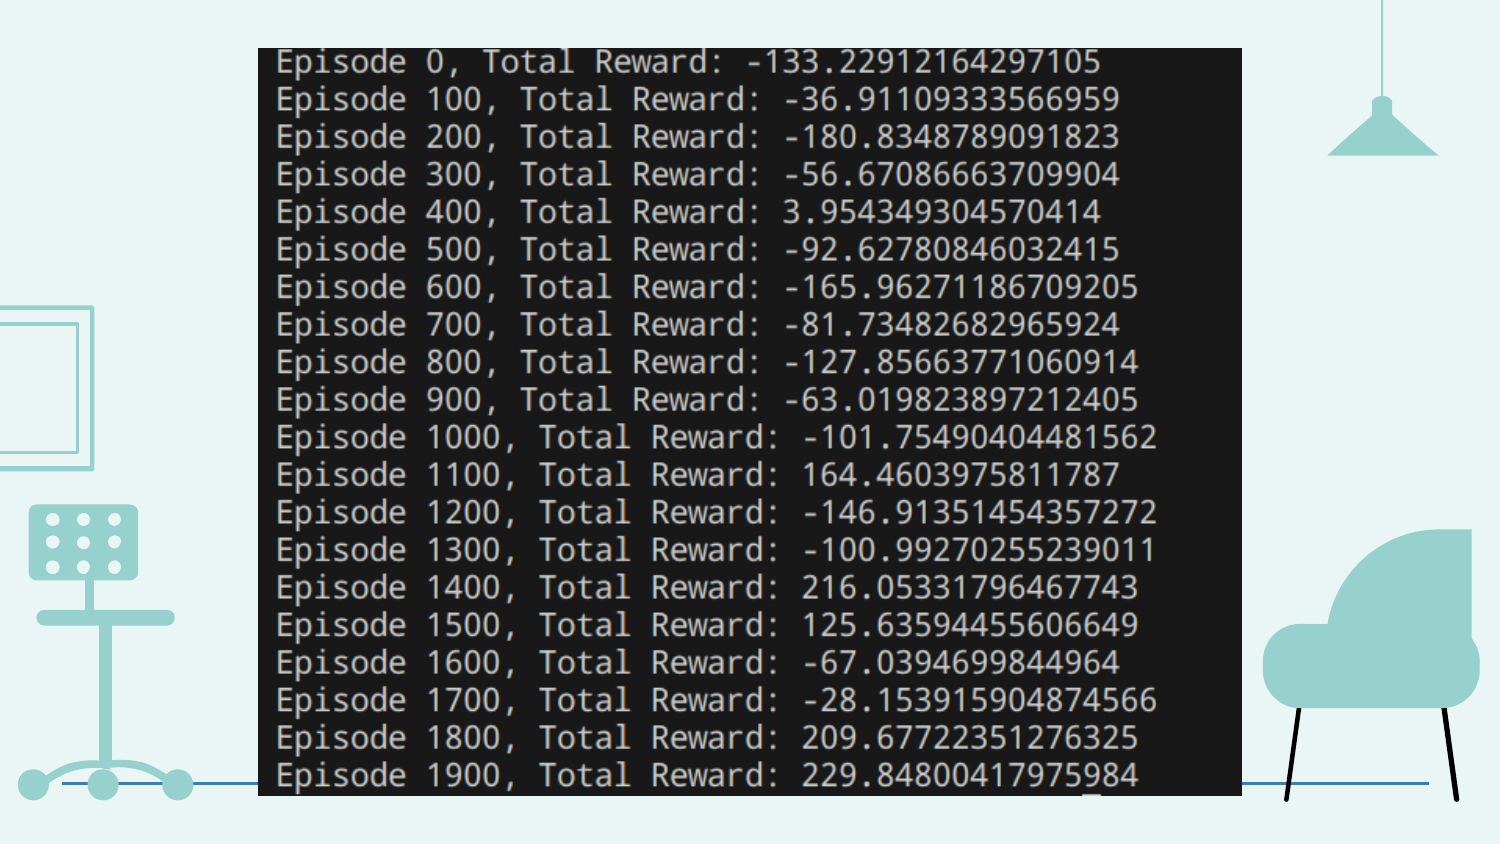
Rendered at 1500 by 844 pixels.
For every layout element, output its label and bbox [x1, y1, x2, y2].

picture [258, 48, 1242, 796]
